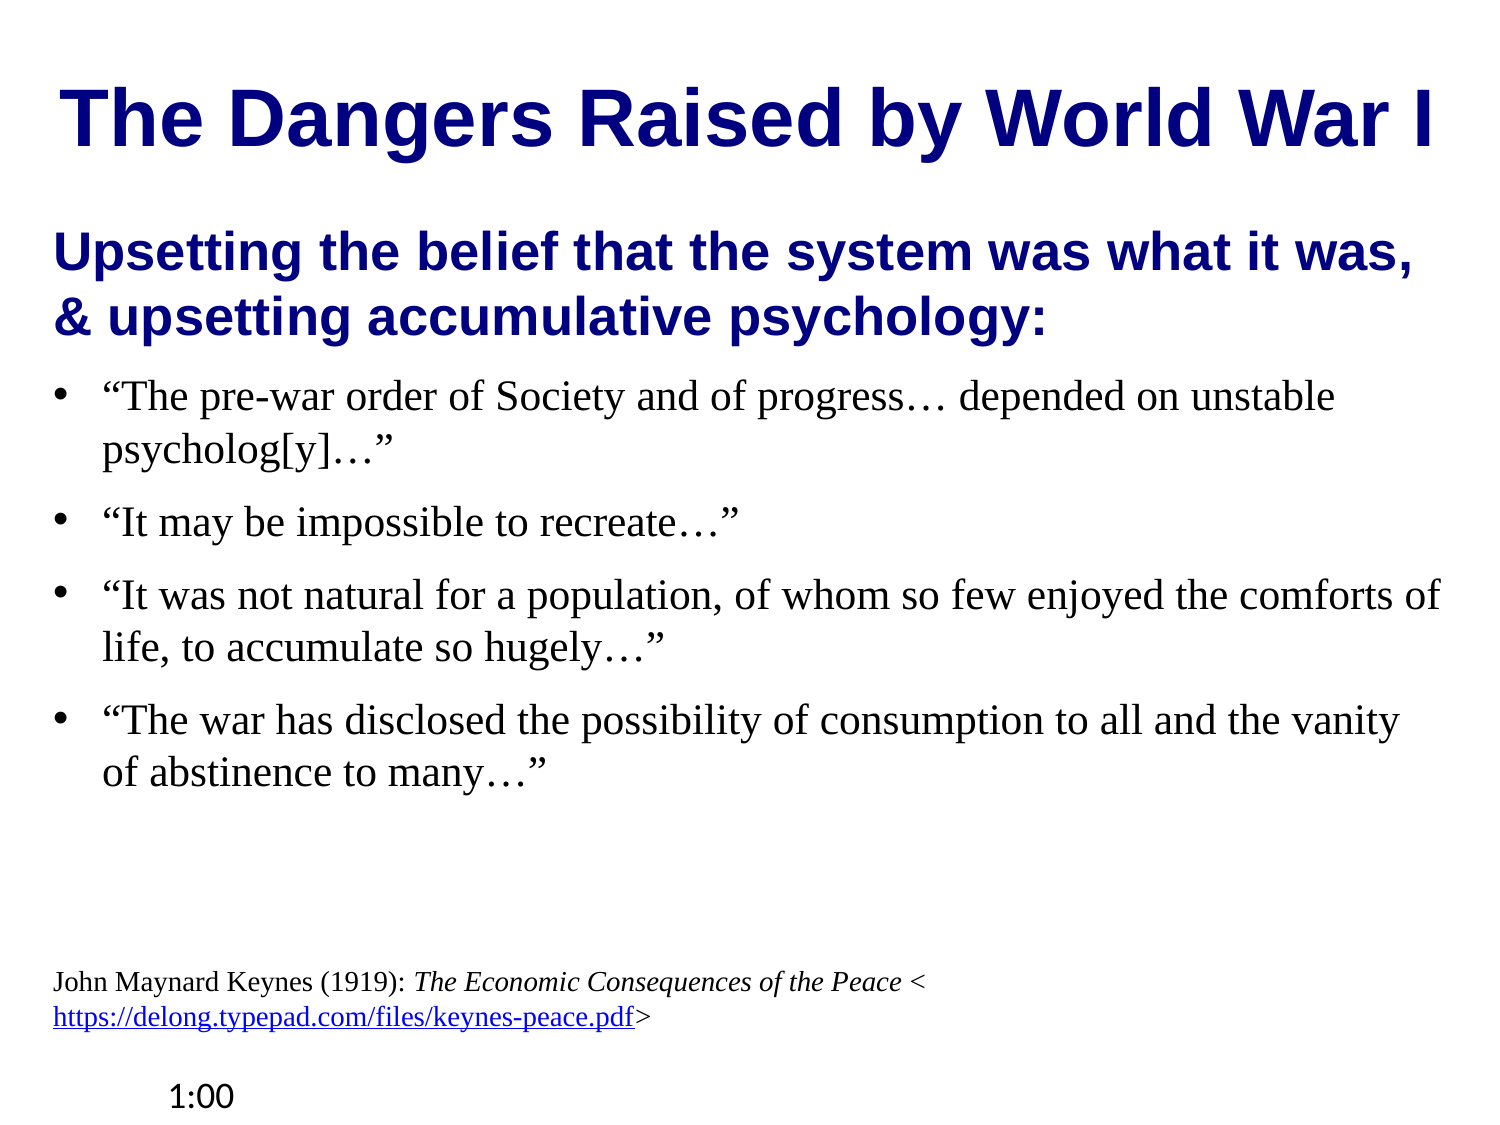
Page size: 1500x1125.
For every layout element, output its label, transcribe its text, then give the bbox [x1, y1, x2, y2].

title The Dangers Raised by World War I [44, 0, 1453, 207]
list Upsetting the belief that the system was what it was, & upsetting accumulative psychology: “The pre-war order of Society and of progress… depended on unstable psycholog[y]…” “It may be impossible to recreate…” “It was not natural for a population, of whom so few enjoyed the comforts of life, to accumulate so hugely…” “The war has disclosed the possibility of consumption to all and the vanity of abstinence to many…” John Maynard Keynes (1919): The Economic Consequences of the Peace <https://delong.typepad.com/files/keynes-peace.pdf> [44, 207, 1453, 1043]
text_box 1:00 [160, 1064, 243, 1124]
